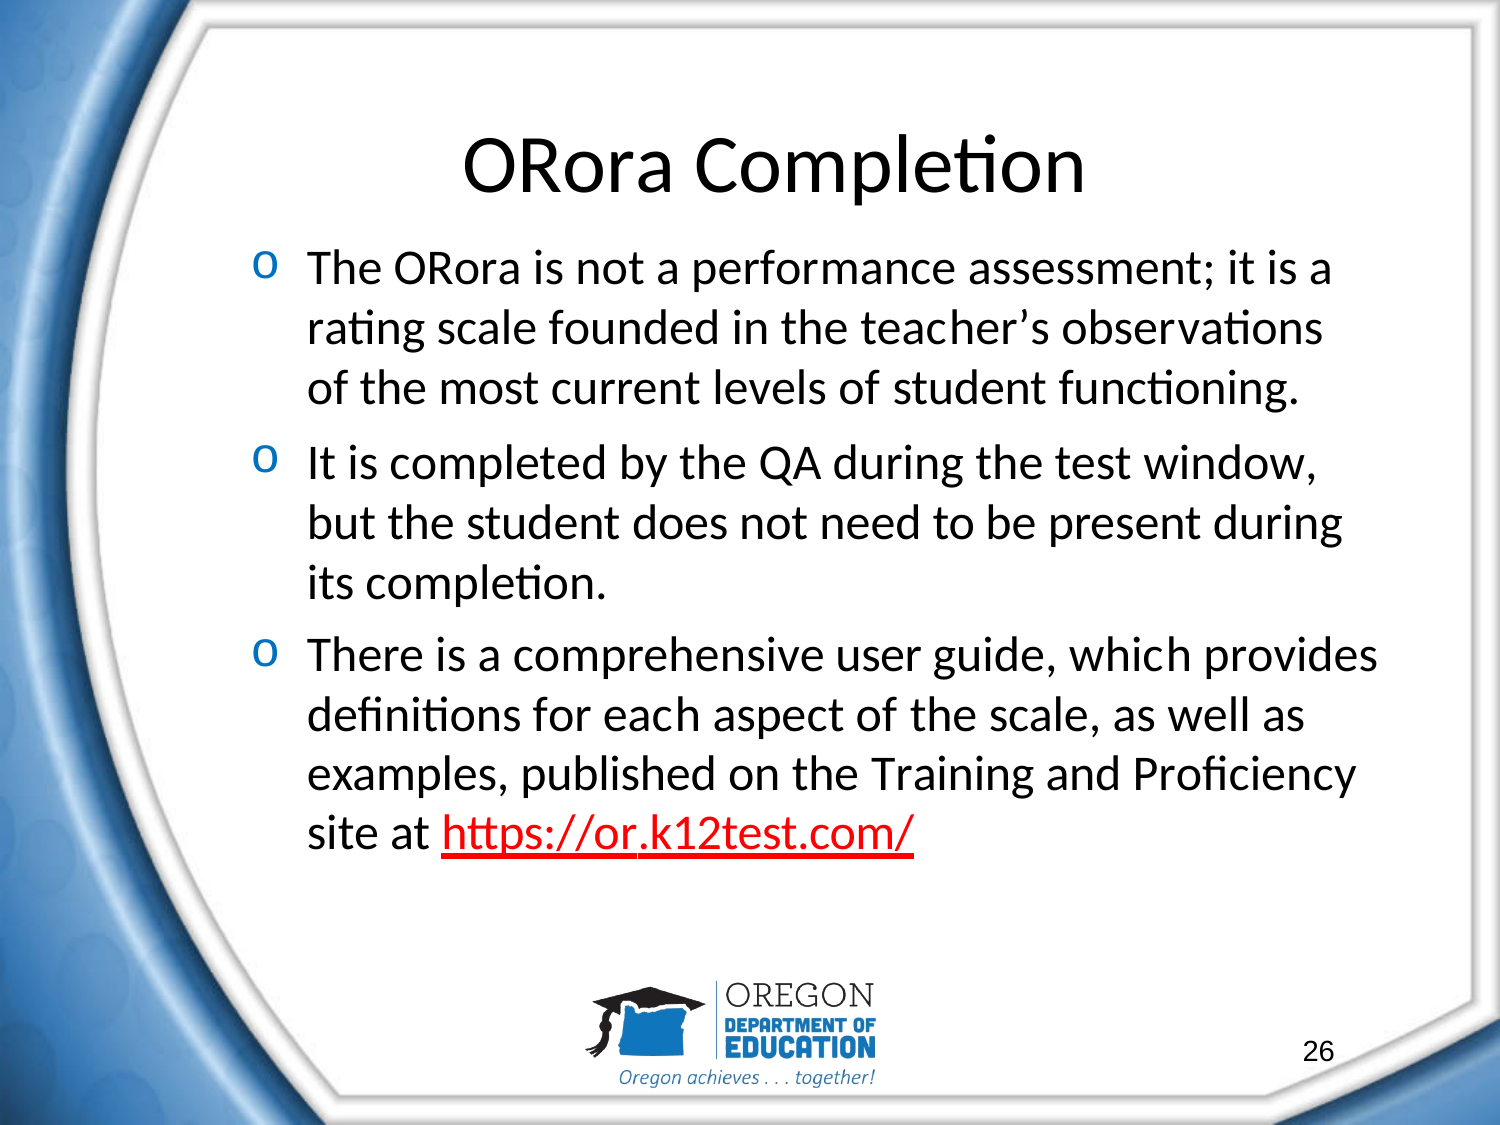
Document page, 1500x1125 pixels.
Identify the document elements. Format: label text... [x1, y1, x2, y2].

picture [0, 0, 1500, 1125]
text_box The ORora is not a performance assessment; it is a rating scale founded in the teacher’s observations of the most current levels of student functioning. It is completed by the QA during the test window, but the student does not need to be present during its completion. There is a comprehensive user guide, which provides definitions for each aspect of the scale, as well as examples, published on the Training and Proficiency site at https://or.k12test.com/ [162, 209, 1424, 862]
title ORora Completion [137, 24, 1488, 254]
slide_number 26 [999, 1024, 1350, 1103]
